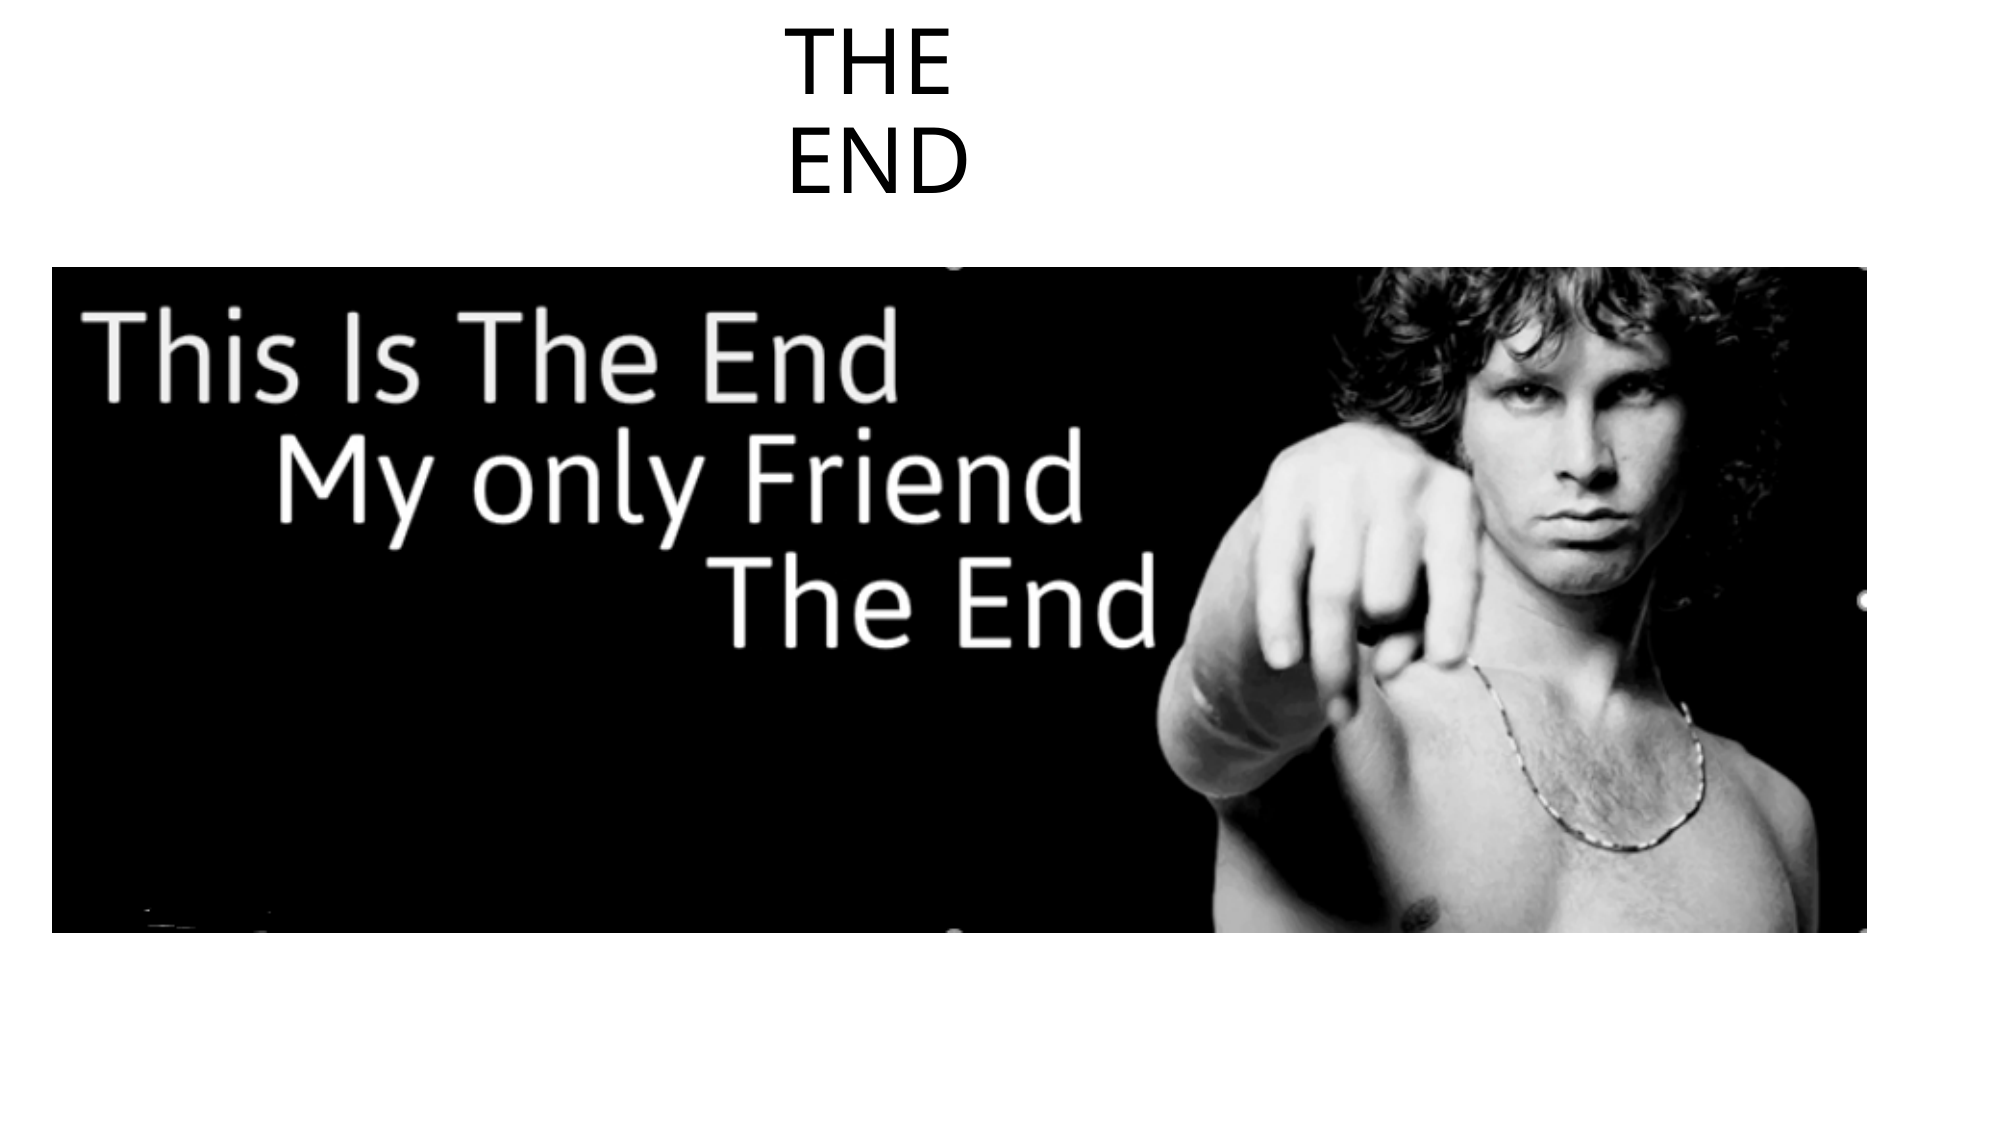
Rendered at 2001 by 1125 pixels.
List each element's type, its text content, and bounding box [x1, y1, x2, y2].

title THE END [769, 0, 1150, 229]
picture [52, 267, 1867, 933]
